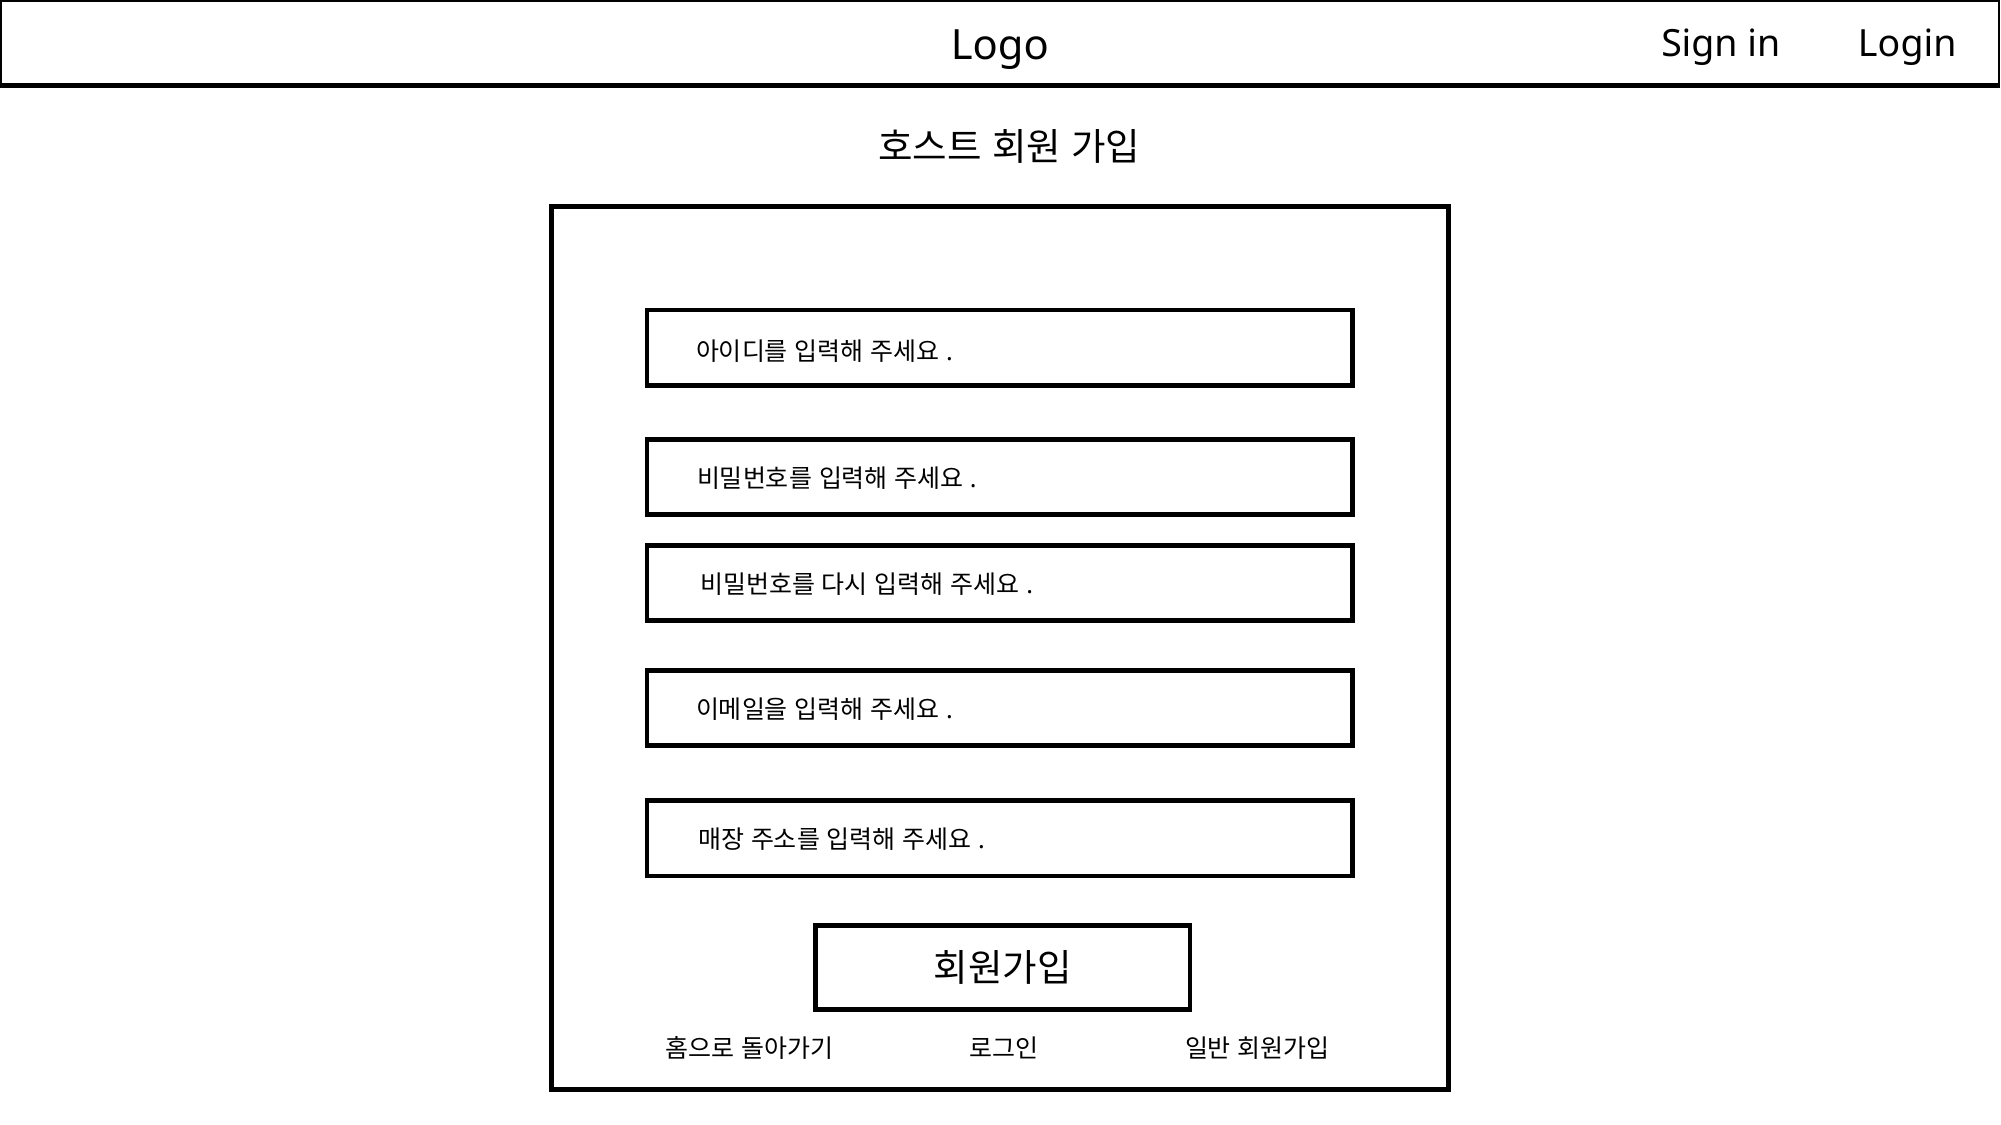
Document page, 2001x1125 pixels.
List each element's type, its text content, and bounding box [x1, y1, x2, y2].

text_box [646, 669, 1354, 747]
text_box 홈으로 돌아가기 [650, 1025, 849, 1071]
text_box 일반 회원가입 [1170, 1025, 1345, 1071]
text_box [814, 924, 1191, 1010]
text_box [646, 438, 1354, 516]
text_box 아이디를 입력해 주세요. [681, 327, 968, 373]
text_box 이메일을 입력해 주세요. [681, 686, 968, 731]
text_box [646, 309, 1354, 386]
text_box Logo [0, 0, 2000, 86]
text_box 호스트 회원 가입 [863, 115, 1156, 176]
text_box 회원가입 [918, 936, 1087, 997]
text_box 비밀번호를 다시 입력해 주세요. [685, 560, 1048, 606]
text_box [646, 544, 1354, 622]
text_box Sign in Login [1646, 11, 1973, 72]
text_box [550, 206, 1449, 1091]
text_box 매장 주소를 입력해 주세요. [683, 816, 1000, 861]
text_box 비밀번호를 입력해 주세요. [682, 454, 992, 500]
text_box 로그인 [954, 1025, 1054, 1071]
text_box [646, 800, 1354, 877]
